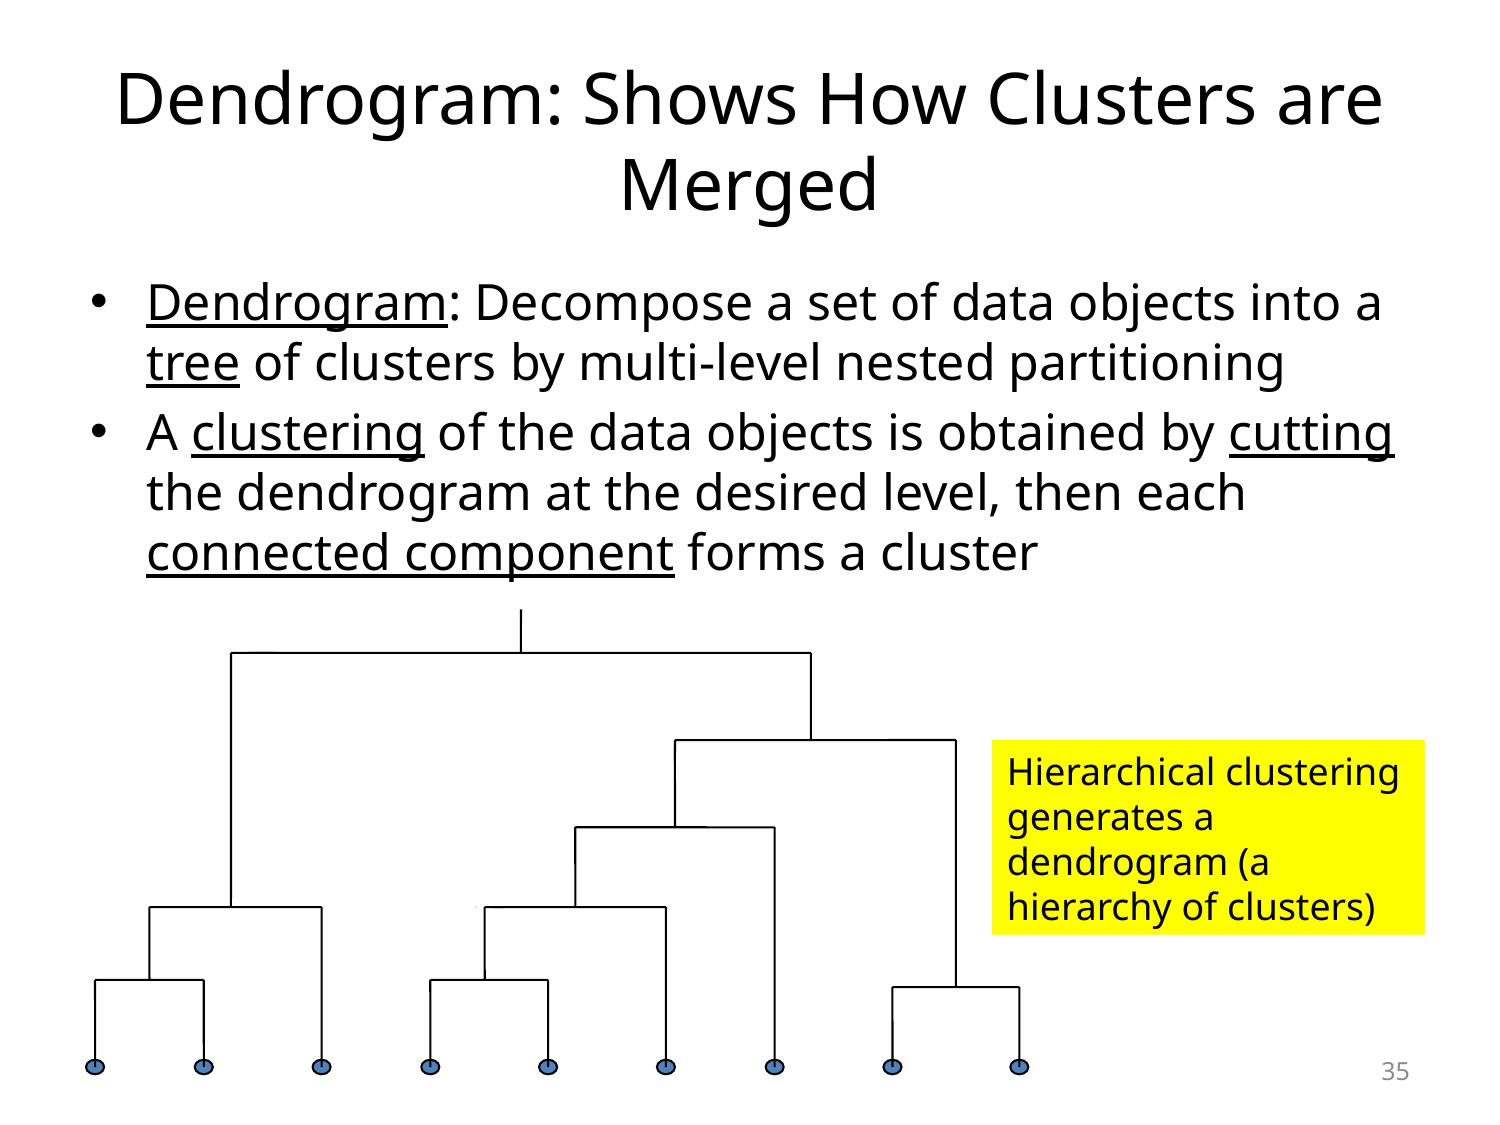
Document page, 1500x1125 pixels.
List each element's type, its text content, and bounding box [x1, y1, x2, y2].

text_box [85, 609, 1029, 1075]
list Dendrogram: Decompose a set of data objects into a tree of clusters by multi-level nested partitioning A clustering of the data objects is obtained by cutting the dendrogram at the desired level, then each connected component forms a cluster [75, 262, 1425, 1005]
slide_number 35 [1074, 1042, 1425, 1103]
text_box Hierarchical clustering generates a dendrogram (a hierarchy of clusters) [1032, 740, 1425, 935]
title Dendrogram: Shows How Clusters are Merged [75, 45, 1425, 233]
